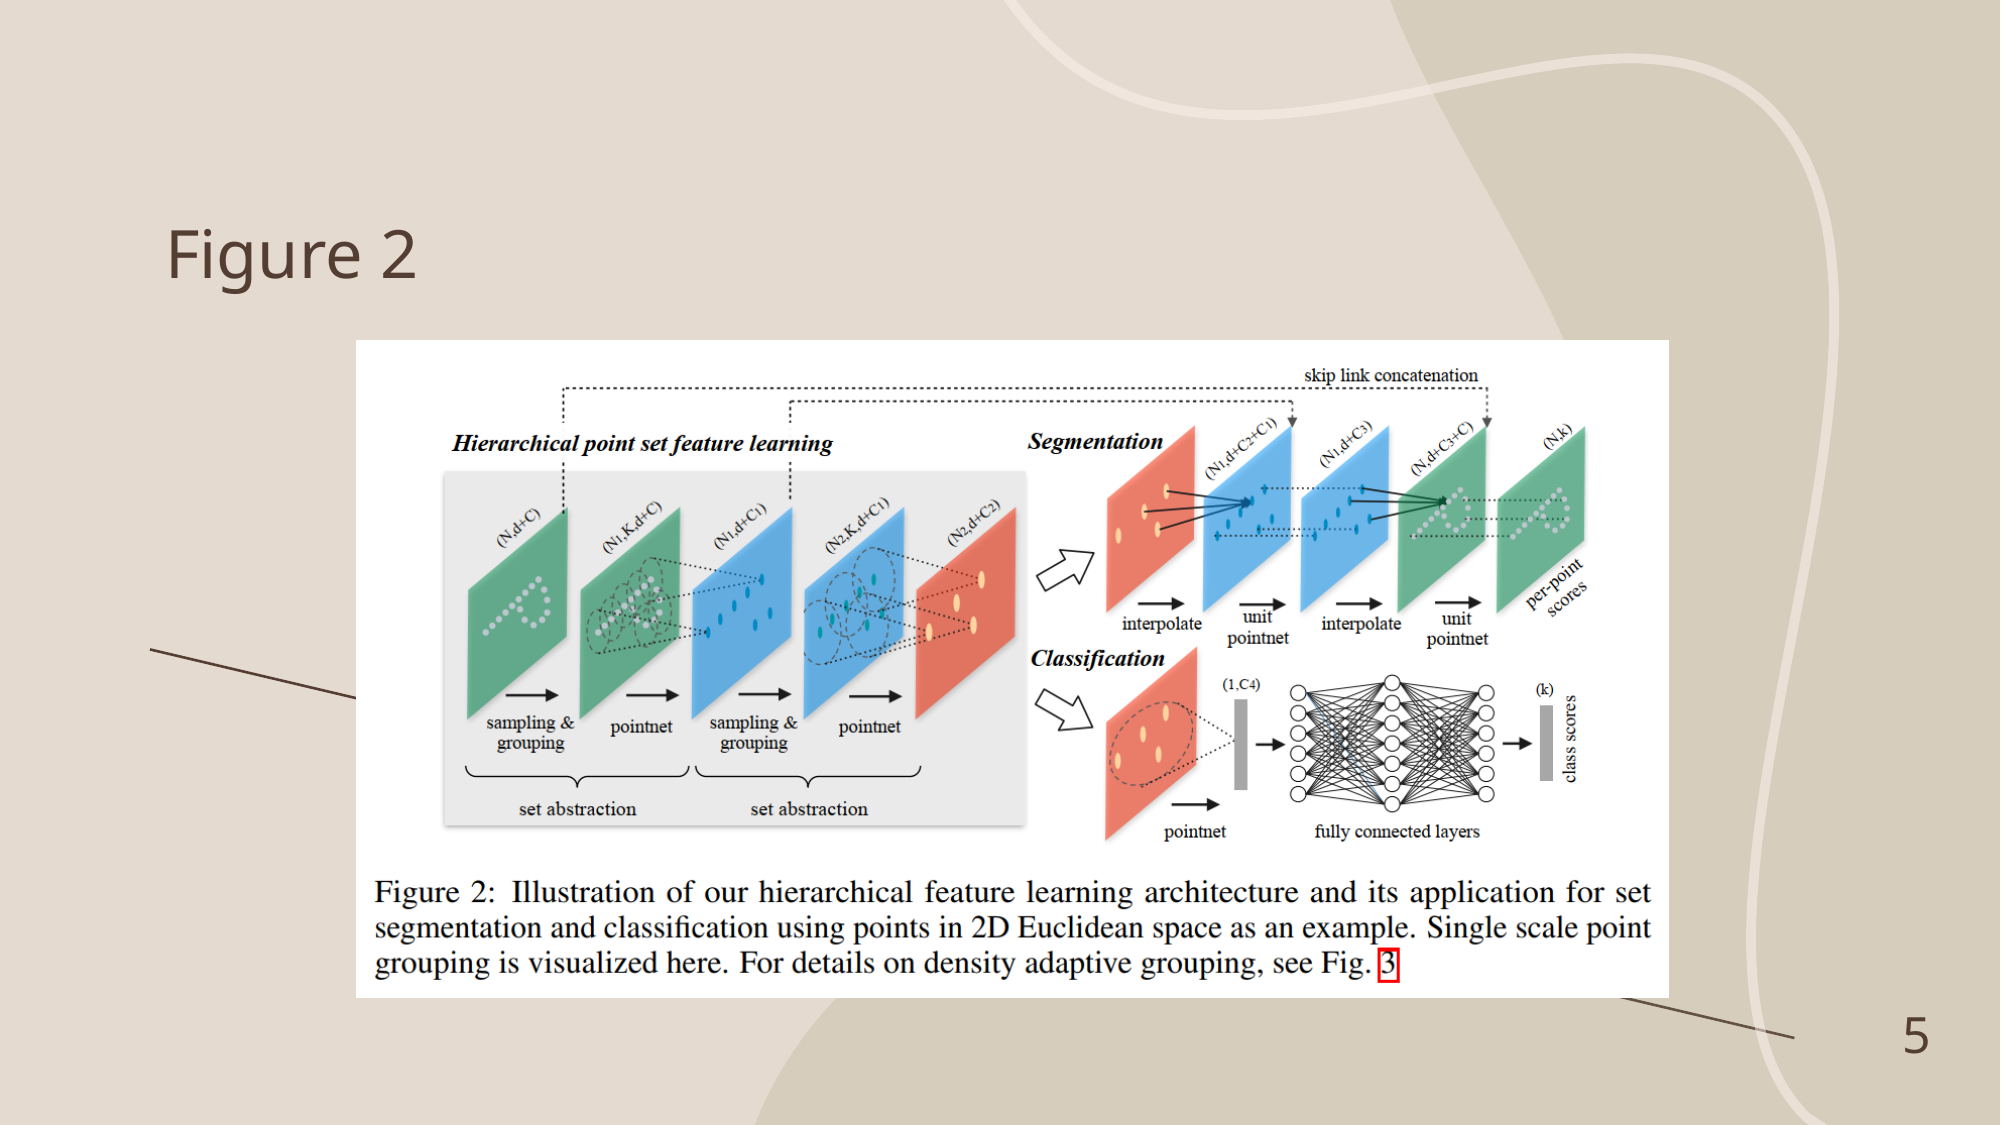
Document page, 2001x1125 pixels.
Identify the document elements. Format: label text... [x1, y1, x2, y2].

picture [356, 340, 1669, 998]
title Figure 2 [150, 149, 1850, 300]
slide_number 5 [1862, 964, 1971, 1112]
